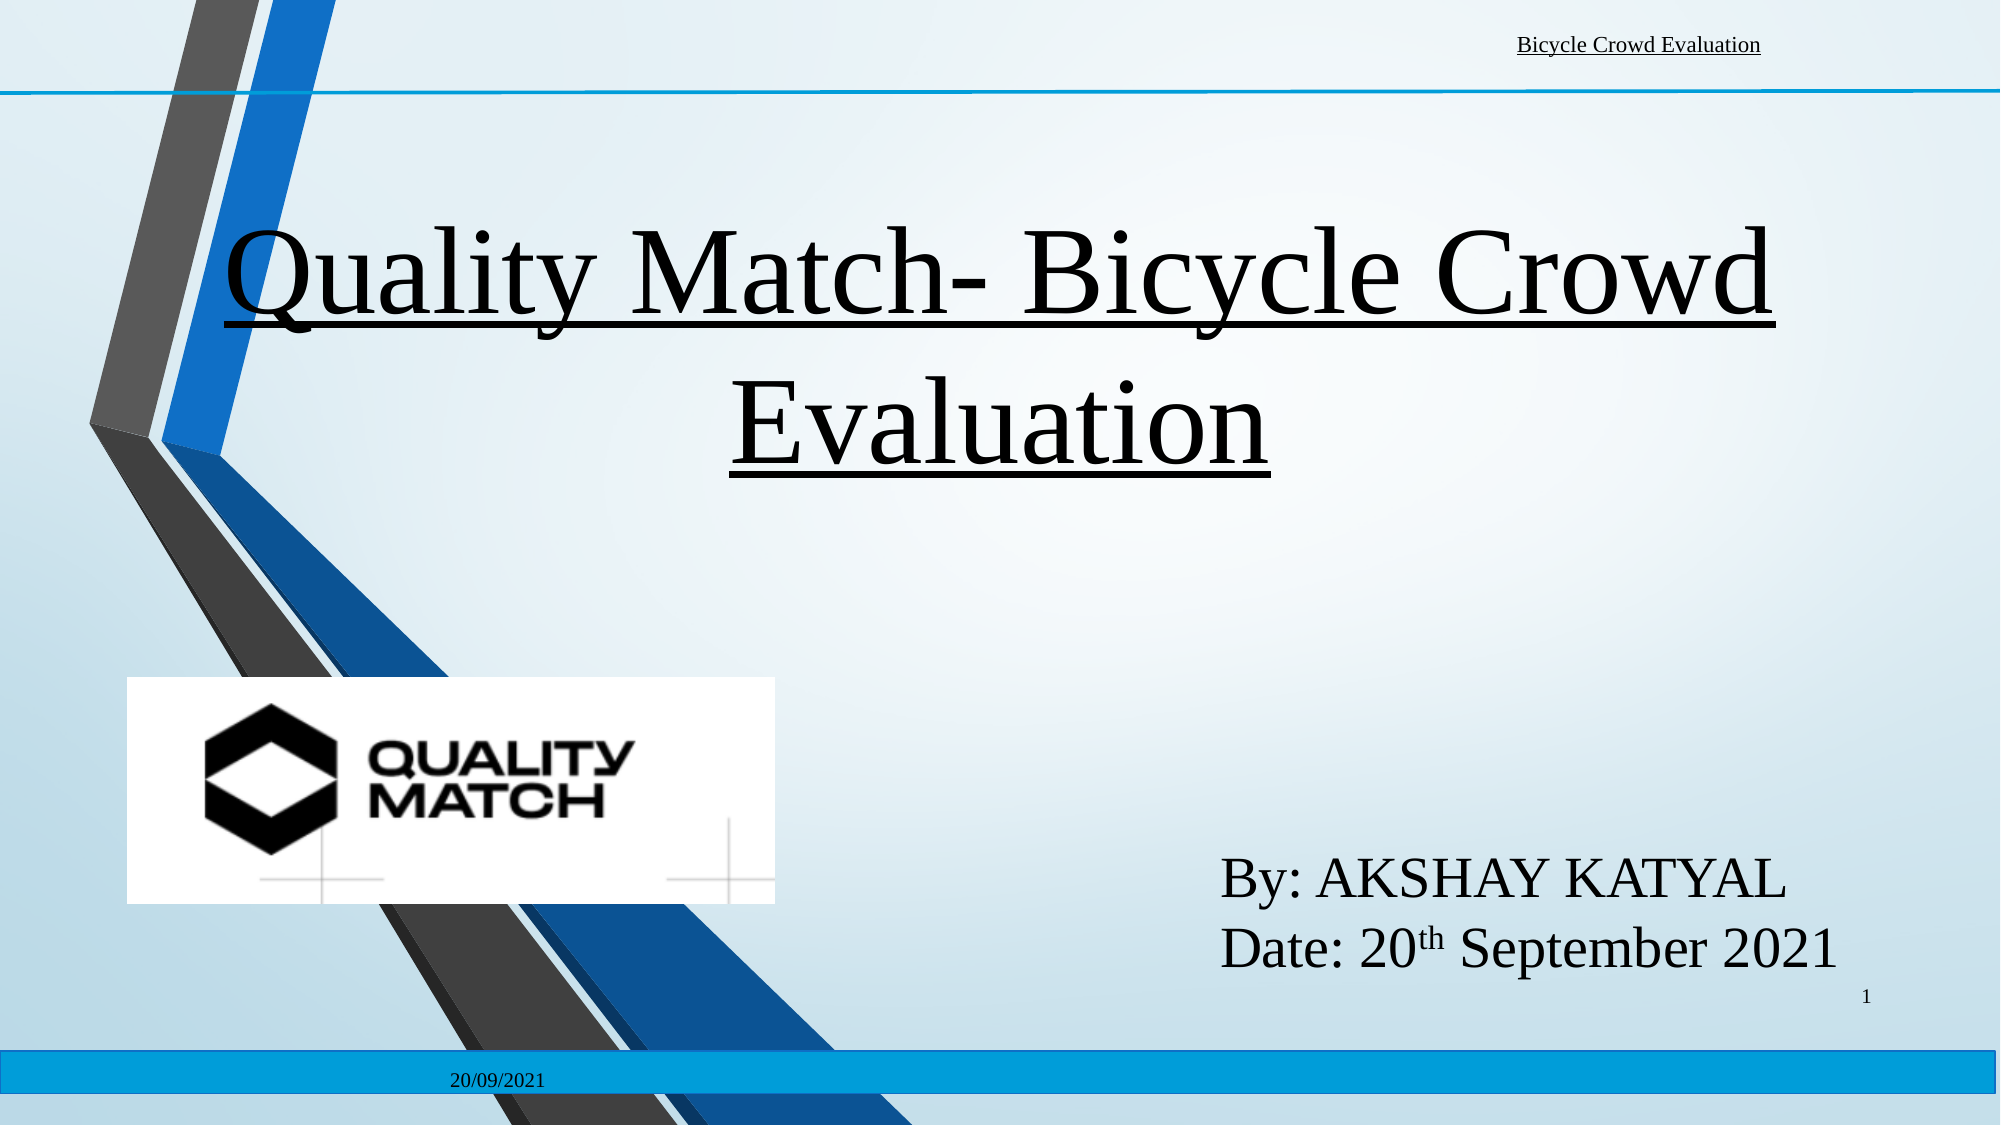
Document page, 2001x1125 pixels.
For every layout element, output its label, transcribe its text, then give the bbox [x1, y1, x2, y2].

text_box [0, 90, 2000, 94]
text_box Bicycle Crowd Evaluation [1502, 22, 2000, 65]
text_box [561, 1050, 1996, 1094]
picture [127, 677, 775, 905]
text_box By: AKSHAY KATYAL Date: 20th September 2021 [1205, 831, 2000, 987]
text_box Quality Match- Bicycle Crowd Evaluation [127, 181, 1873, 497]
slide_number 1 [1796, 987, 1887, 1025]
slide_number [110, 1048, 561, 1109]
text_box [0, 1050, 110, 1094]
